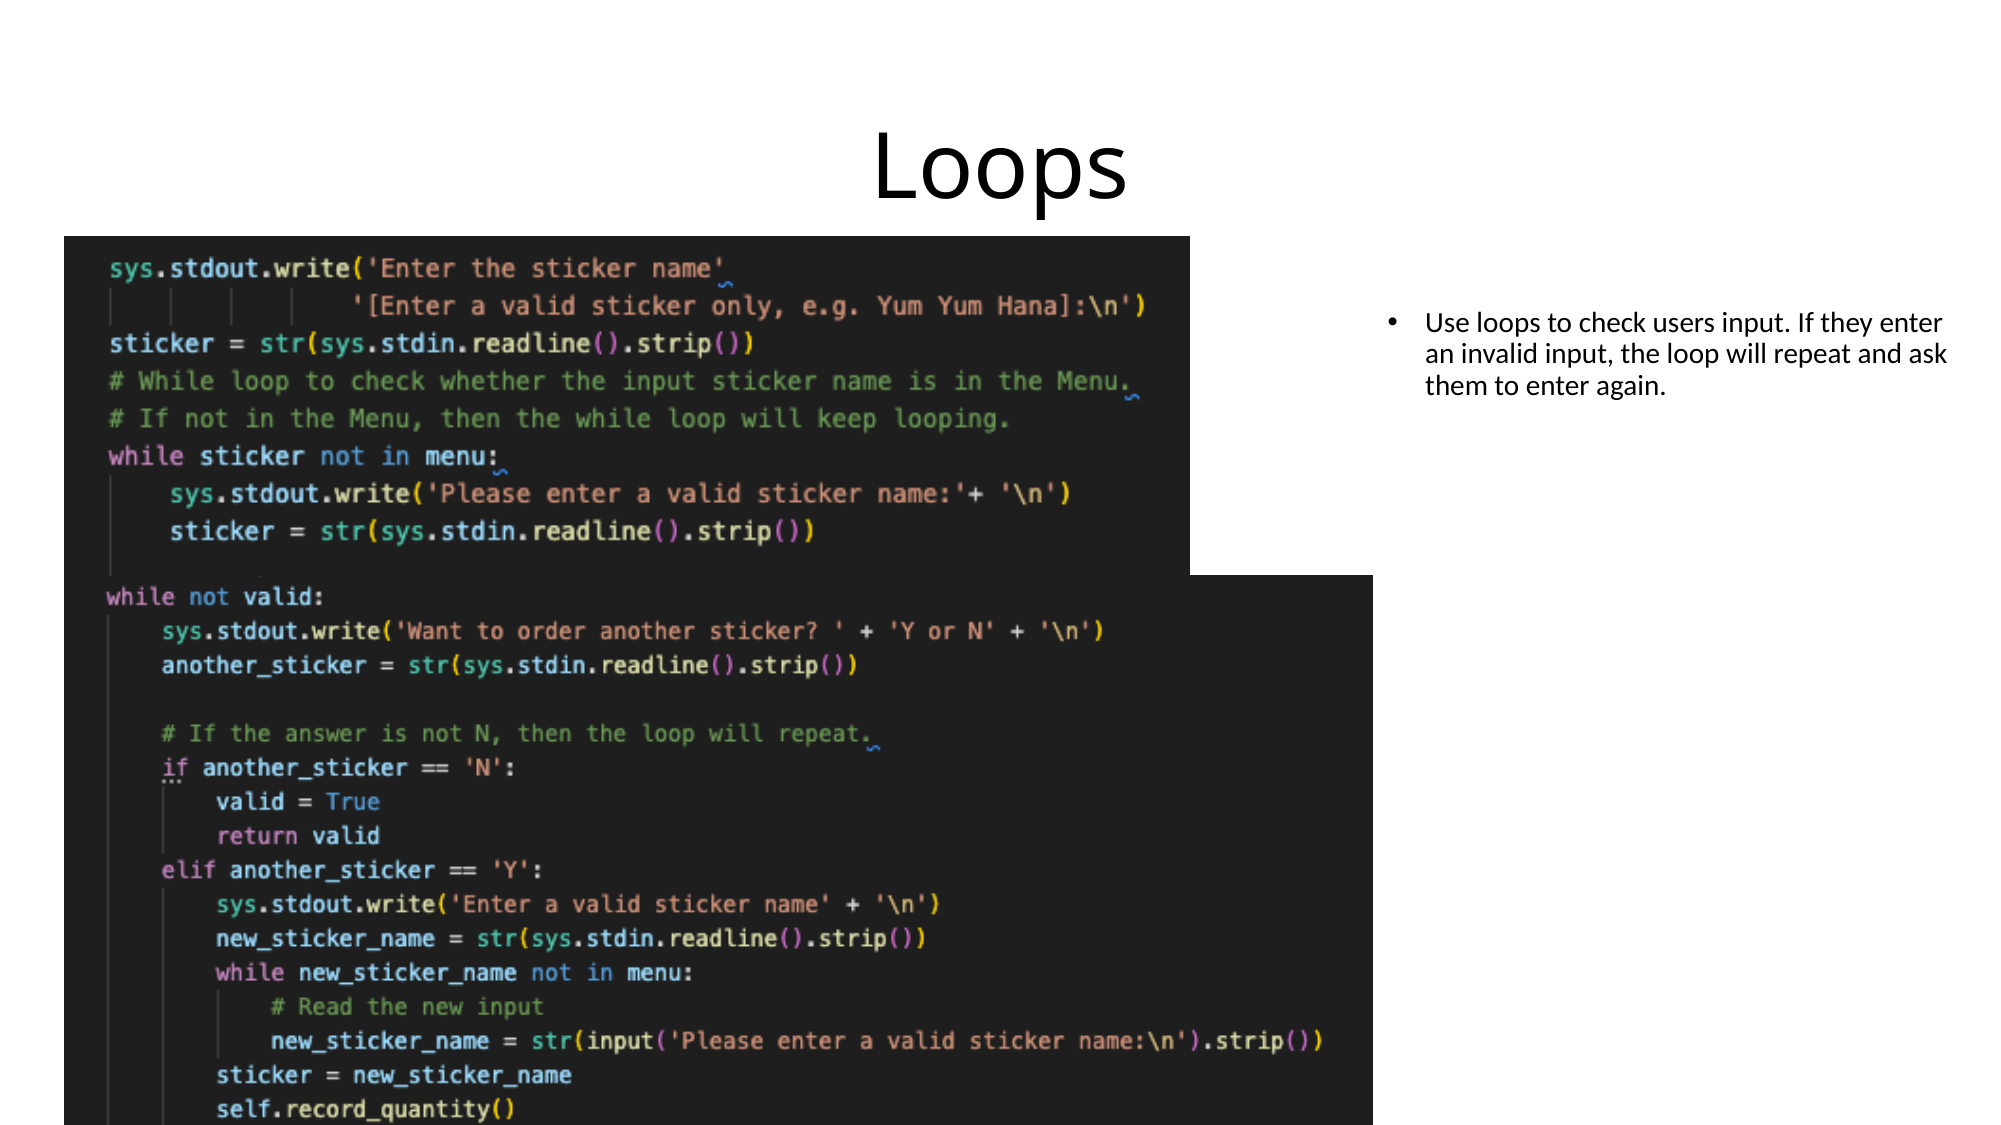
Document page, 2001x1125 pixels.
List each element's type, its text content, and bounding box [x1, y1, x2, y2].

list Use loops to check users input. If they enter an invalid input, the loop will repeat and ask them to enter again. [1372, 299, 1994, 1014]
title Loops [137, 59, 1863, 278]
picture [64, 236, 1373, 1125]
